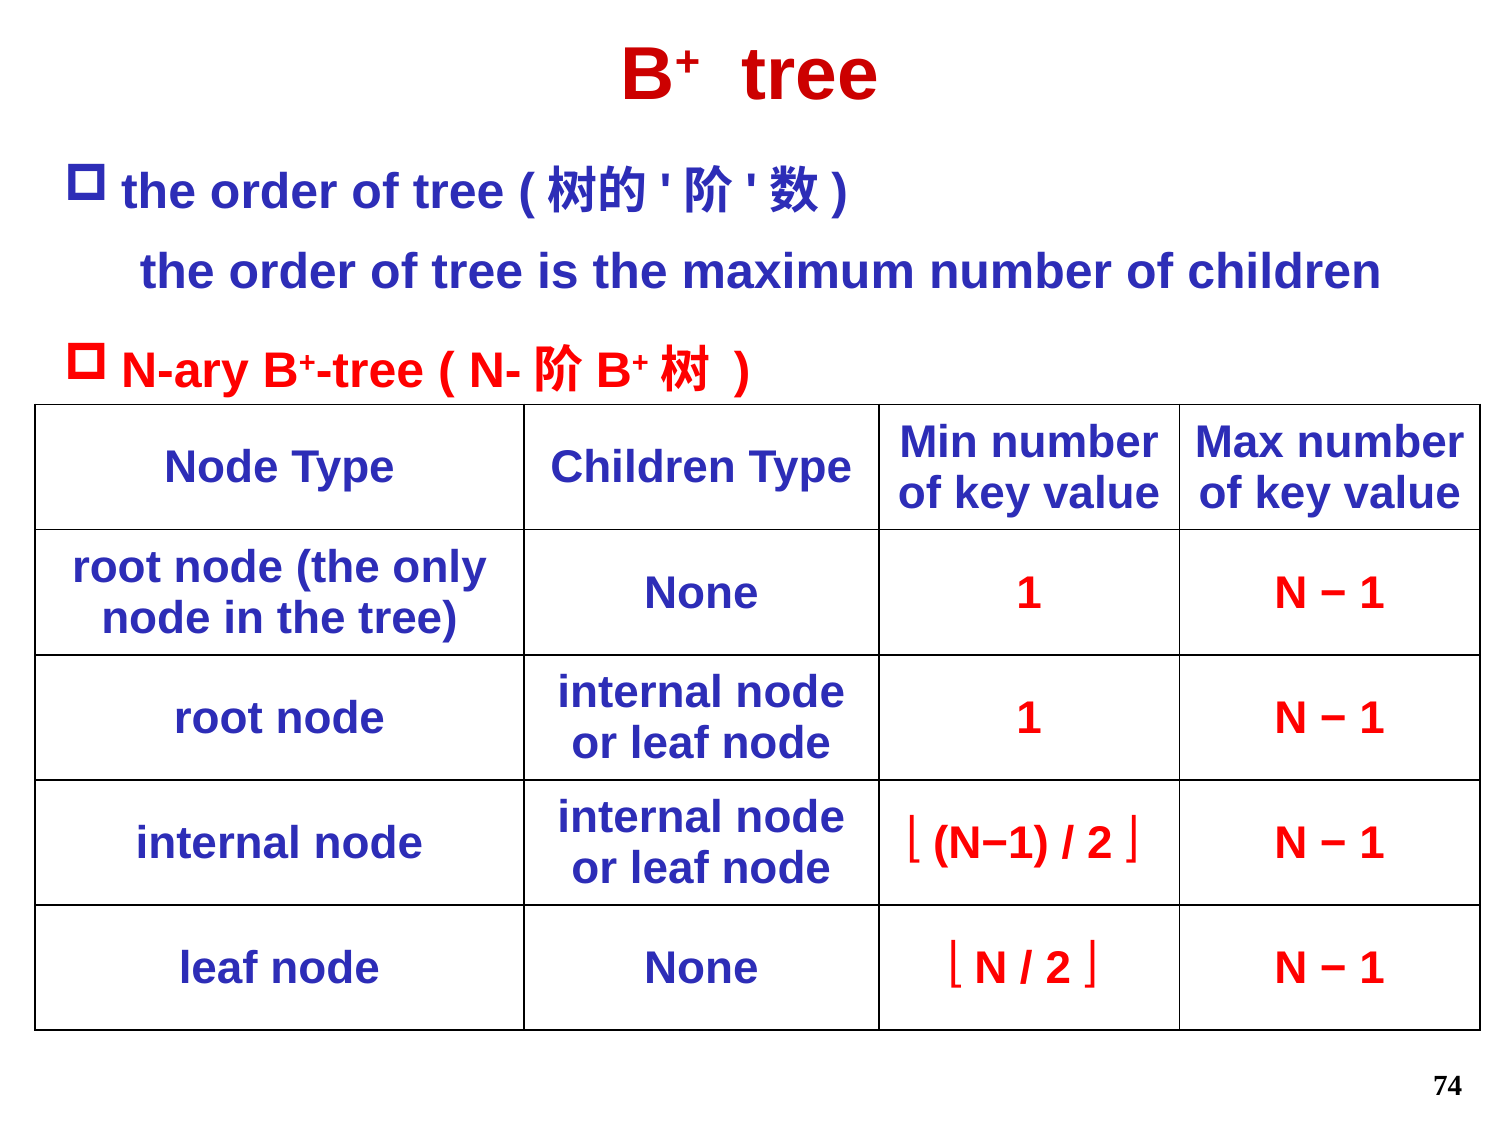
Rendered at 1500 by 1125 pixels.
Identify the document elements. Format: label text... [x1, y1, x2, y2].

table_cell 1 [880, 530, 1179, 654]
table_cell 1 [880, 656, 1179, 779]
table_cell  N / 2  [880, 906, 1179, 1029]
table_header Max number of key value [1180, 405, 1479, 529]
table_header Min number of key value [880, 406, 1179, 529]
table_header Node Type [36, 405, 523, 529]
table_cell internal node [36, 781, 523, 904]
text_box N-ary B+-tree ( N-阶B+树 ) [50, 330, 1438, 406]
table_header Children Type [525, 406, 878, 529]
table_cell  (N−1) / 2  [880, 781, 1179, 904]
table_cell None [525, 530, 878, 654]
title B+ tree [112, 12, 1388, 126]
table_cell N − 1 [1180, 781, 1479, 904]
text_box [1164, 1059, 1478, 1100]
list the order of tree (树的'阶'数) the order of tree is the maximum number of children [49, 150, 1438, 404]
table_cell root node [36, 656, 523, 779]
table_cell N − 1 [1180, 530, 1479, 654]
table_cell internal node or leaf node [525, 781, 878, 904]
table_cell N − 1 [1180, 656, 1479, 779]
table_cell internal node or leaf node [525, 656, 878, 779]
table_cell N − 1 [1180, 906, 1479, 1029]
table_cell None [525, 906, 878, 1029]
table_cell leaf node [36, 906, 523, 1029]
table_cell root node (the only node in the tree) [36, 530, 523, 654]
